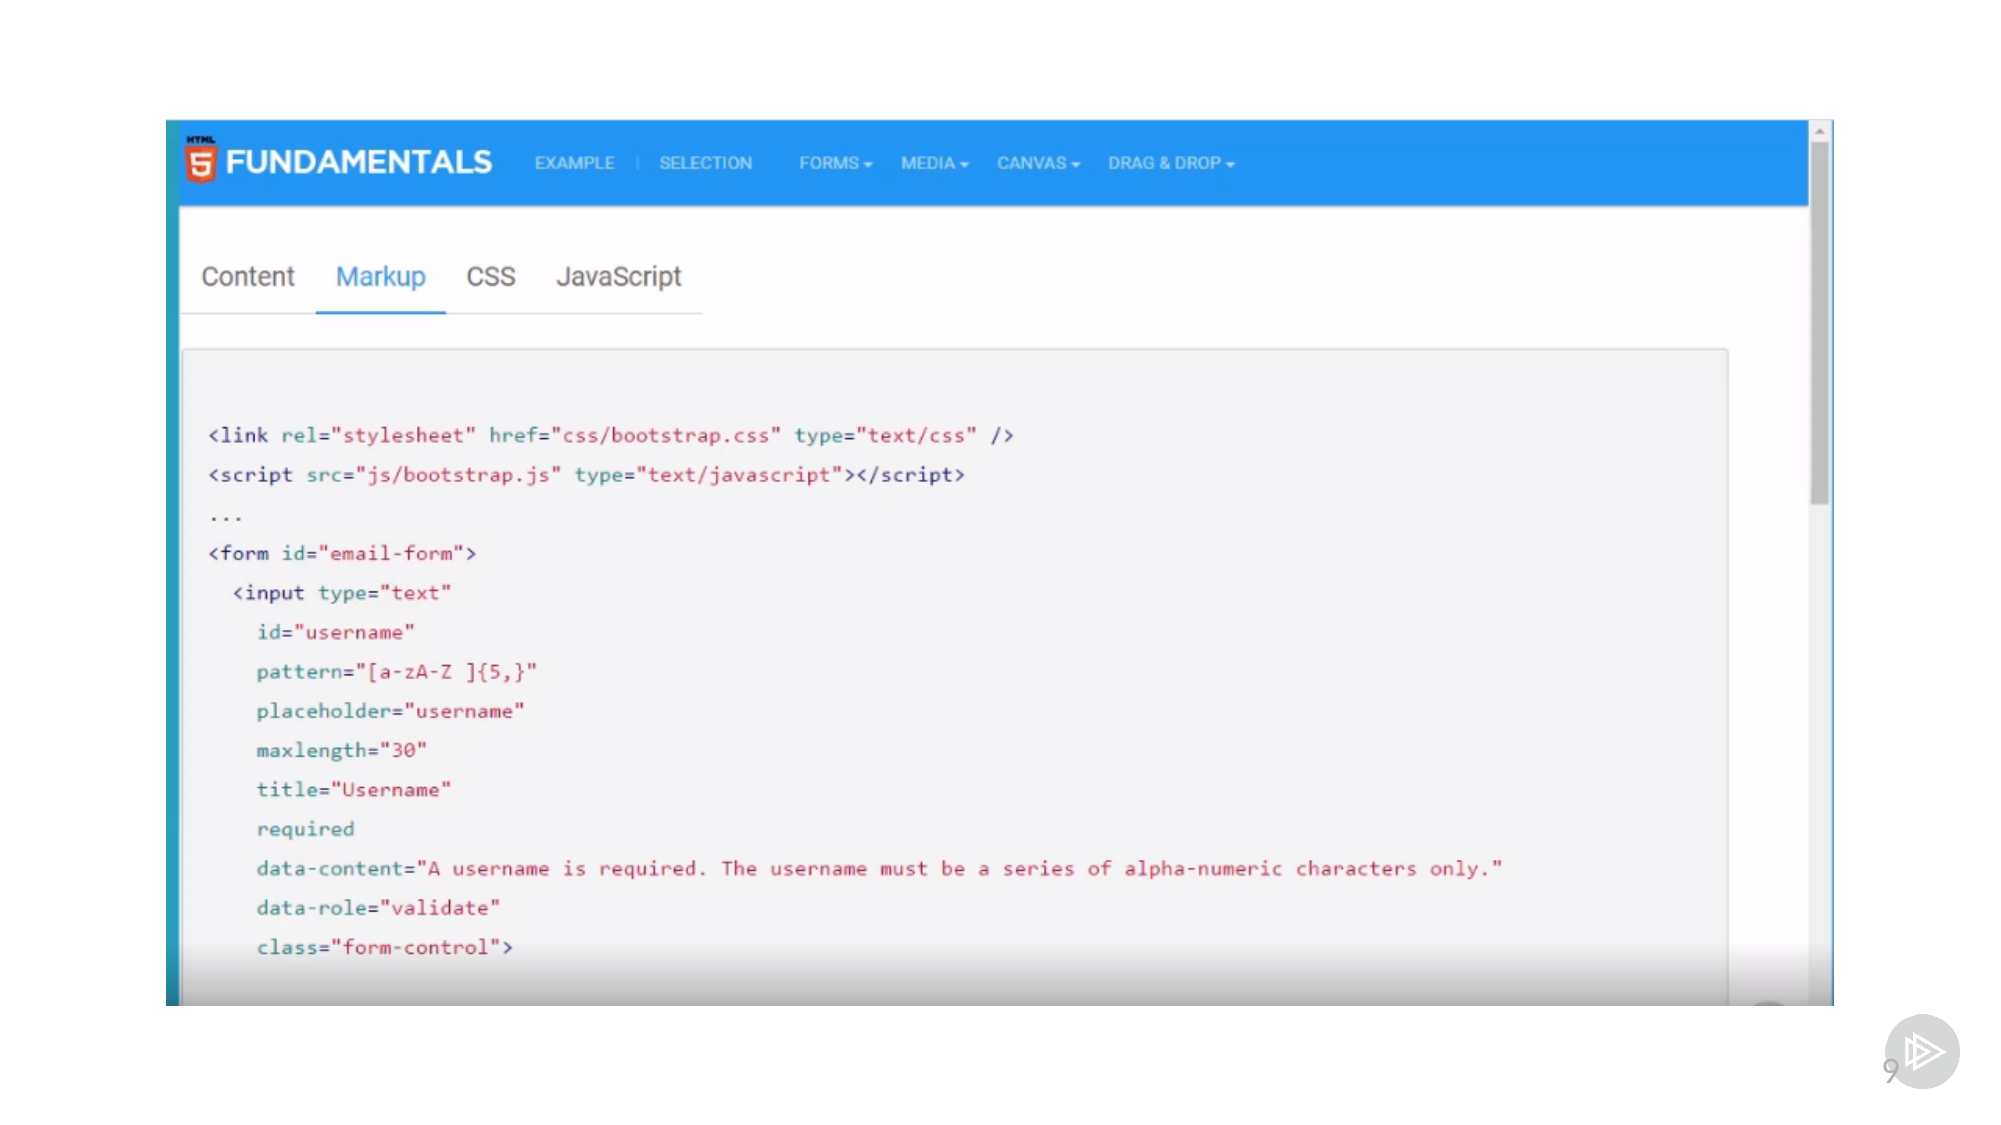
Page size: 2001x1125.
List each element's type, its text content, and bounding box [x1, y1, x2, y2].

picture [166, 119, 1834, 1006]
picture [1885, 1014, 1960, 1089]
slide_number 9 [1440, 1046, 1900, 1103]
